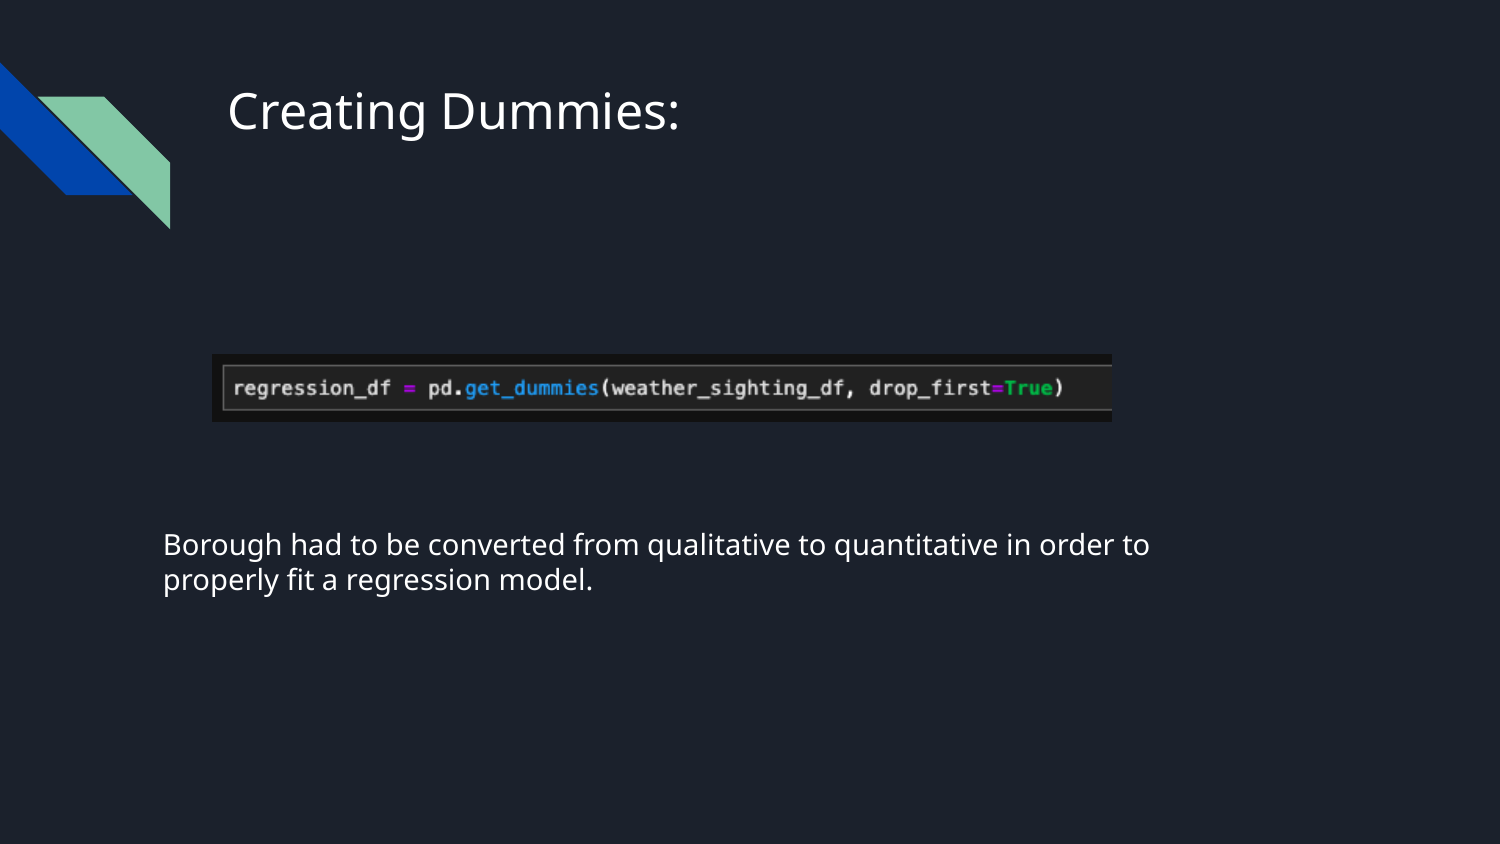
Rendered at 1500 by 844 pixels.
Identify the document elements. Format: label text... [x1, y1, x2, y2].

title Creating Dummies: [212, 64, 1368, 215]
picture [212, 354, 1112, 423]
text_box Borough had to be converted from qualitative to quantitative in order to properly fit a regression model. [147, 511, 1282, 629]
